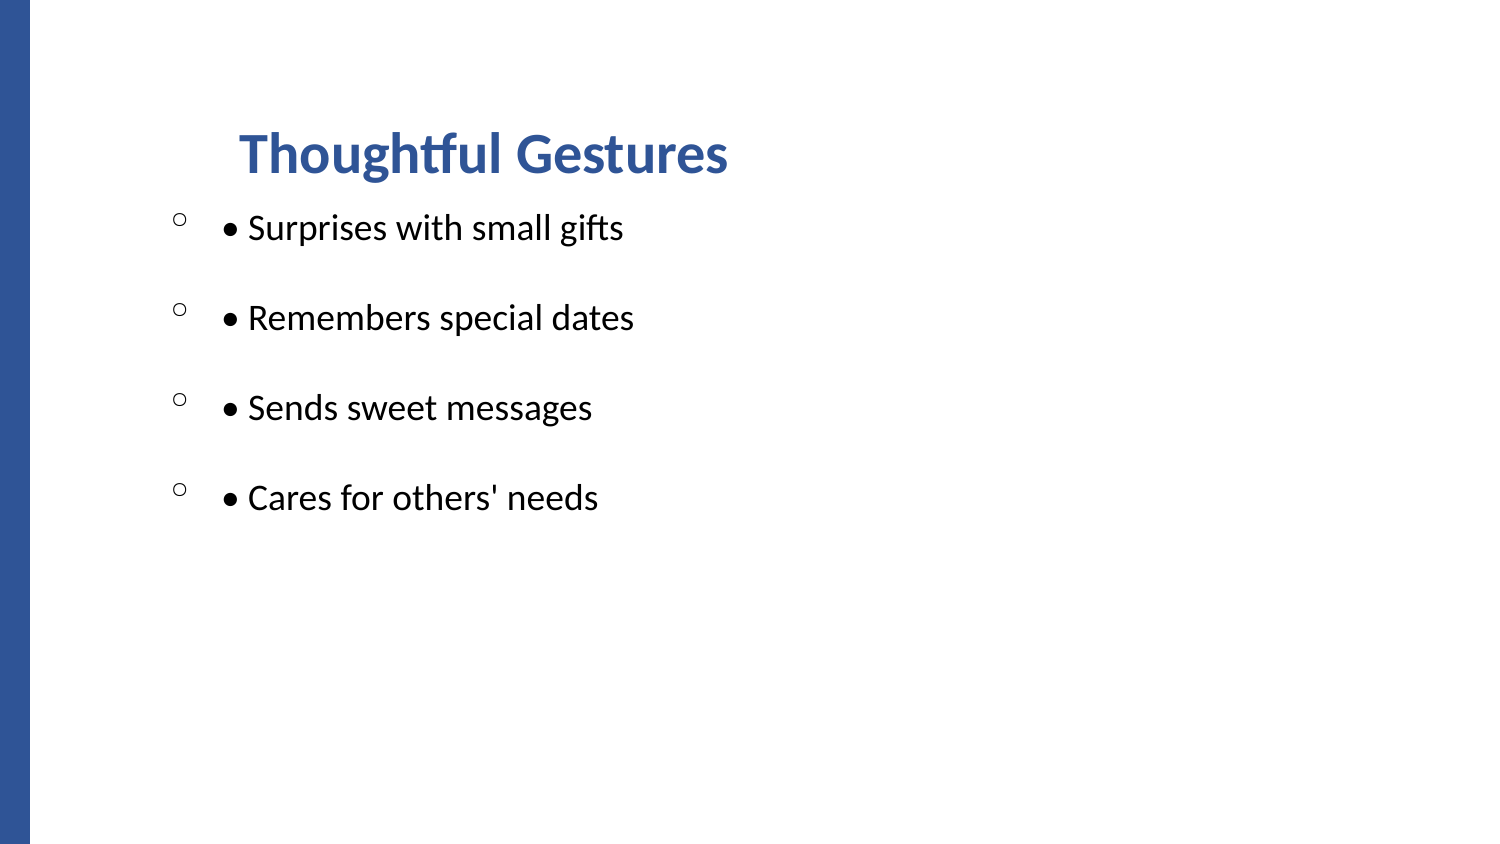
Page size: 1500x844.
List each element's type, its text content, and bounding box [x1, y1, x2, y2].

text_box Thoughtful Gestures [224, 74, 1275, 224]
